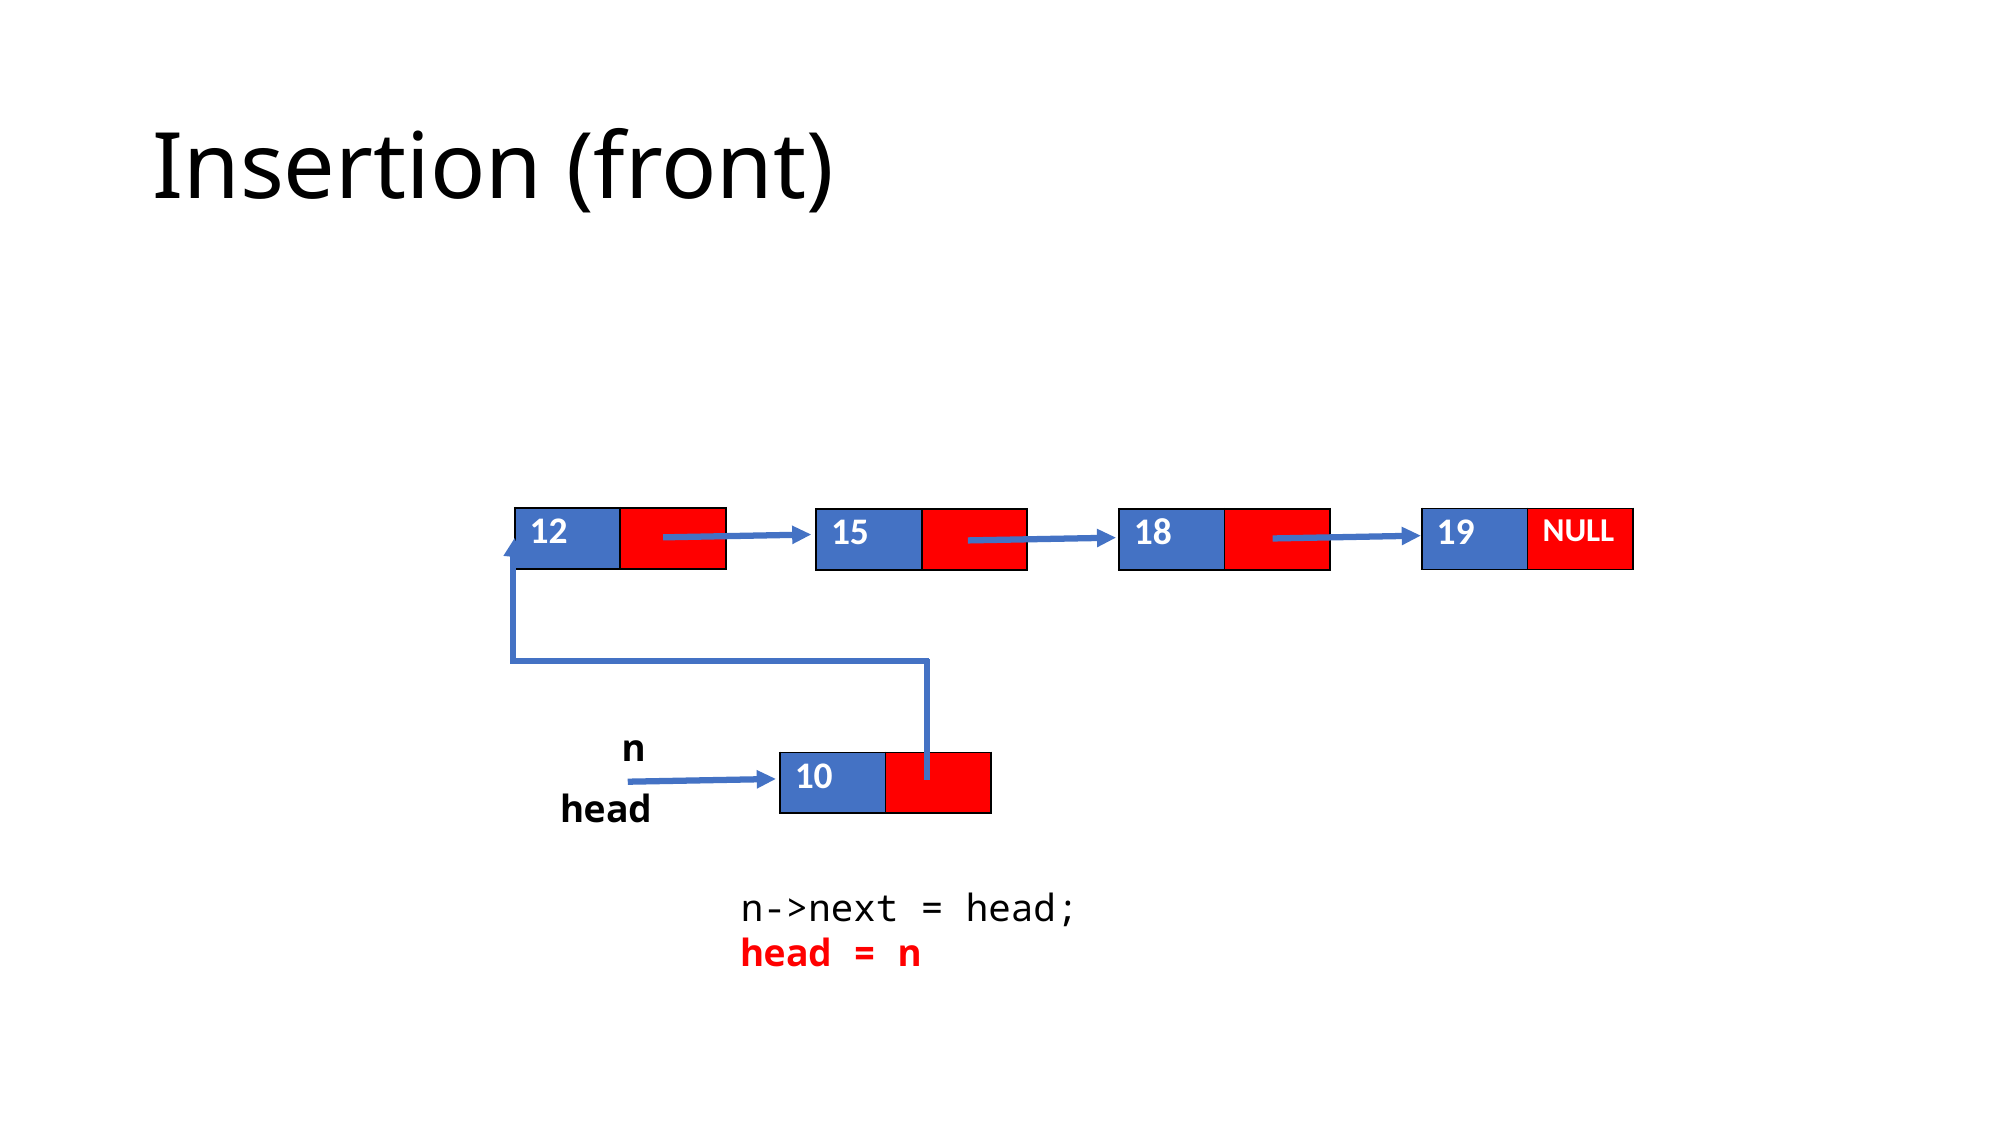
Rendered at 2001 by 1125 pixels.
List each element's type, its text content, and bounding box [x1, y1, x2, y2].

table_header [621, 509, 725, 538]
text_box n->next = head; head = n [726, 876, 1204, 982]
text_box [514, 538, 929, 661]
table_header [923, 510, 1026, 569]
table_header 18 [1120, 510, 1224, 569]
table_header 15 [817, 510, 921, 538]
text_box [967, 537, 1116, 541]
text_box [663, 534, 811, 538]
table_header 12 [516, 509, 619, 538]
table_header 19 [1423, 509, 1527, 569]
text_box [627, 778, 776, 782]
text_box head [546, 777, 767, 838]
text_box n [562, 717, 784, 777]
table_header NULL [1528, 509, 1632, 569]
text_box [1272, 535, 1421, 539]
table_header 10 [781, 753, 885, 812]
table_header [1225, 510, 1329, 569]
title Insertion (front) [137, 59, 1863, 278]
table_header [886, 753, 990, 812]
